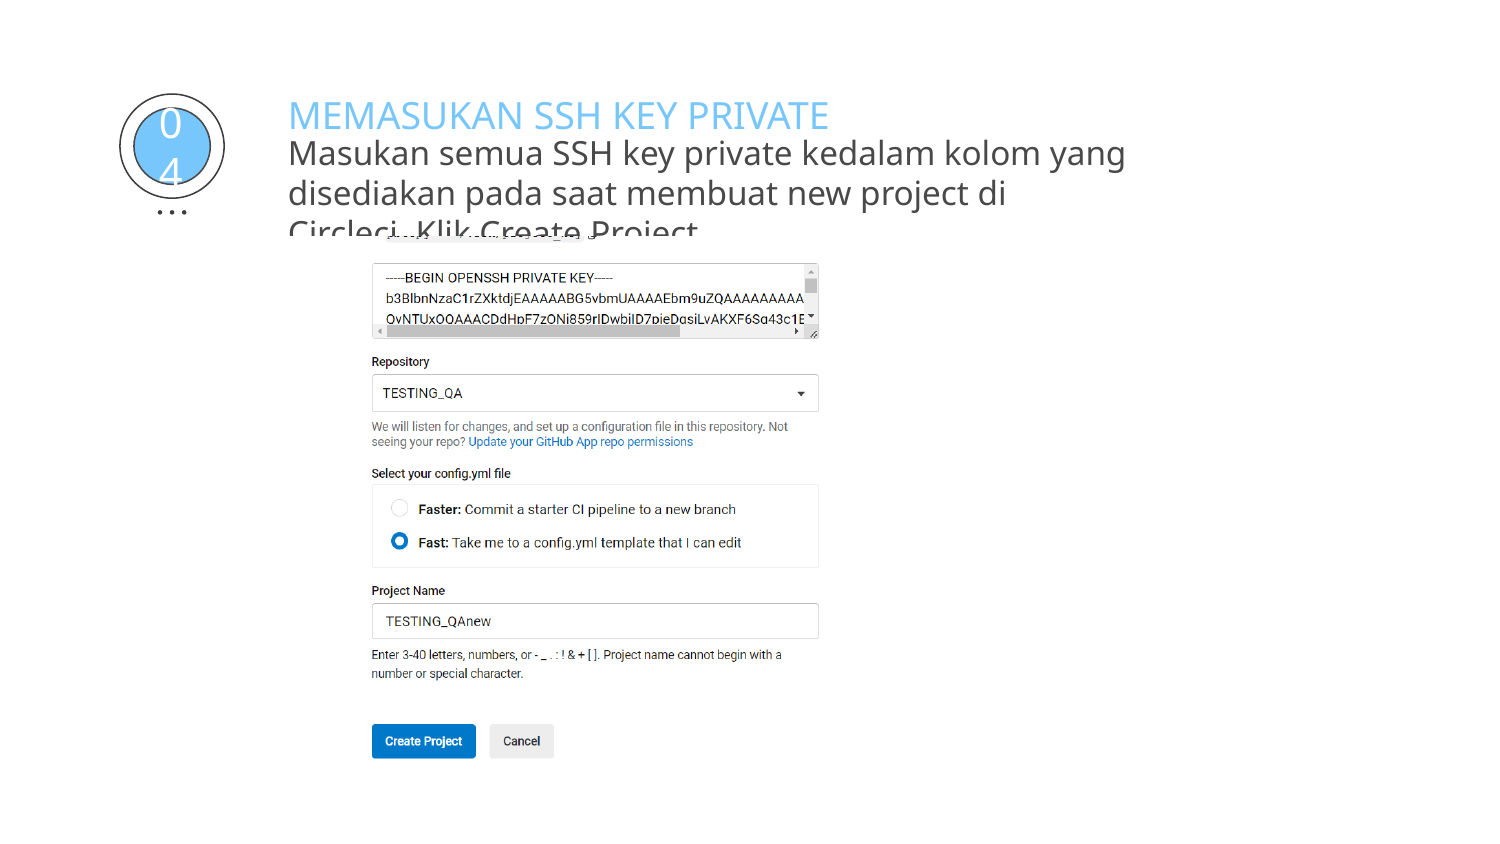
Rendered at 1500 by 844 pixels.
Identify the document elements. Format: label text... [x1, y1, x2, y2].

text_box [119, 93, 225, 215]
subtitle Masukan semua SSH key private kedalam kolom yang disediakan pada saat membuat new project di Circleci. Klik Create Project [273, 116, 1144, 215]
picture [272, 236, 924, 774]
subtitle MEMASUKAN SSH KEY PRIVATE [273, 70, 957, 134]
